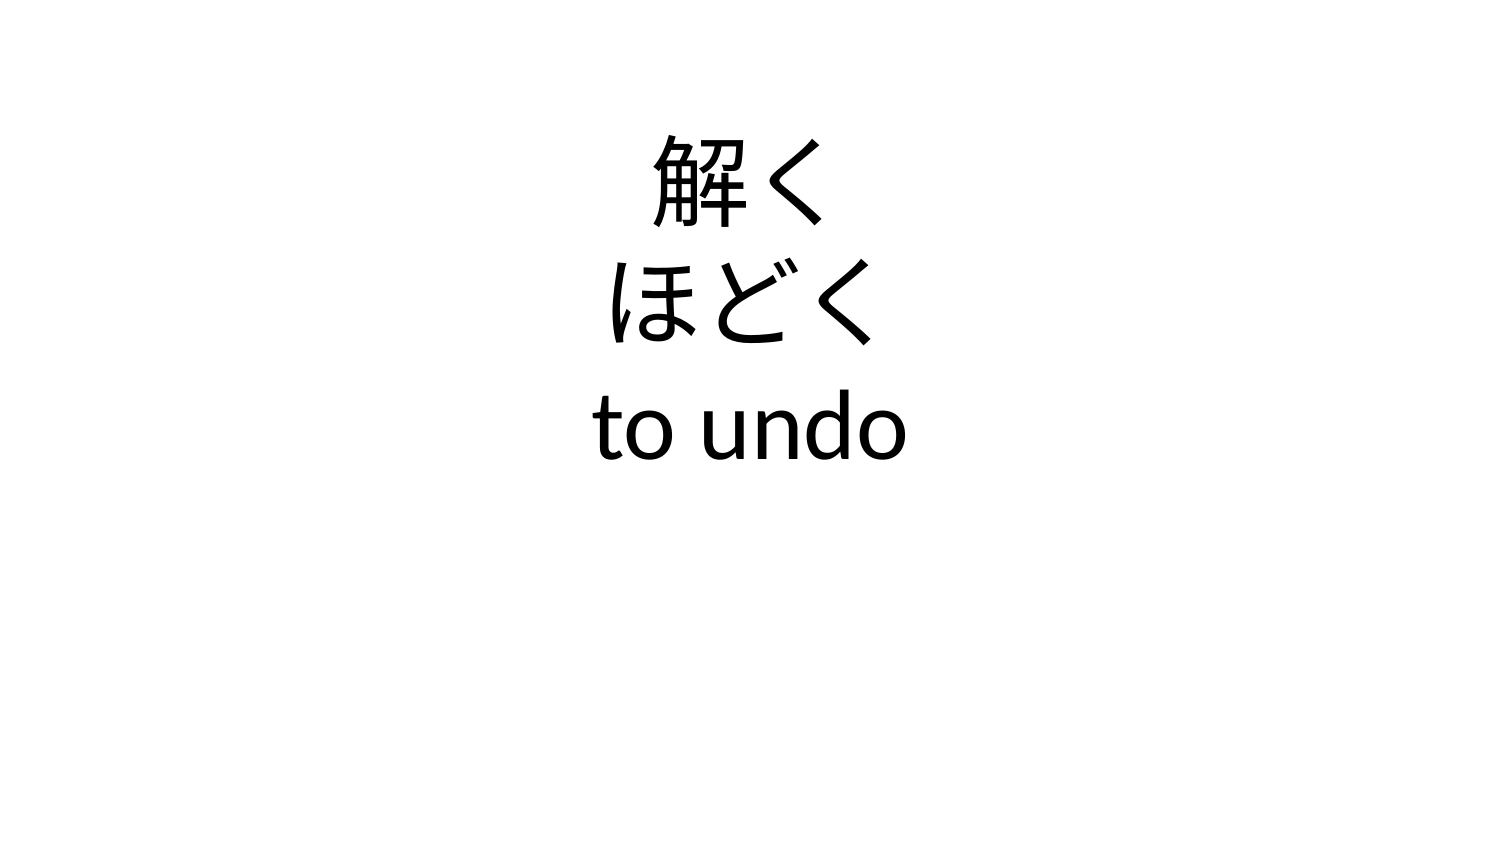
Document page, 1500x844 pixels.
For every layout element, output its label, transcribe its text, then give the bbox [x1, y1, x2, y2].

text_box 解く ほどく to undo [0, 149, 1500, 450]
